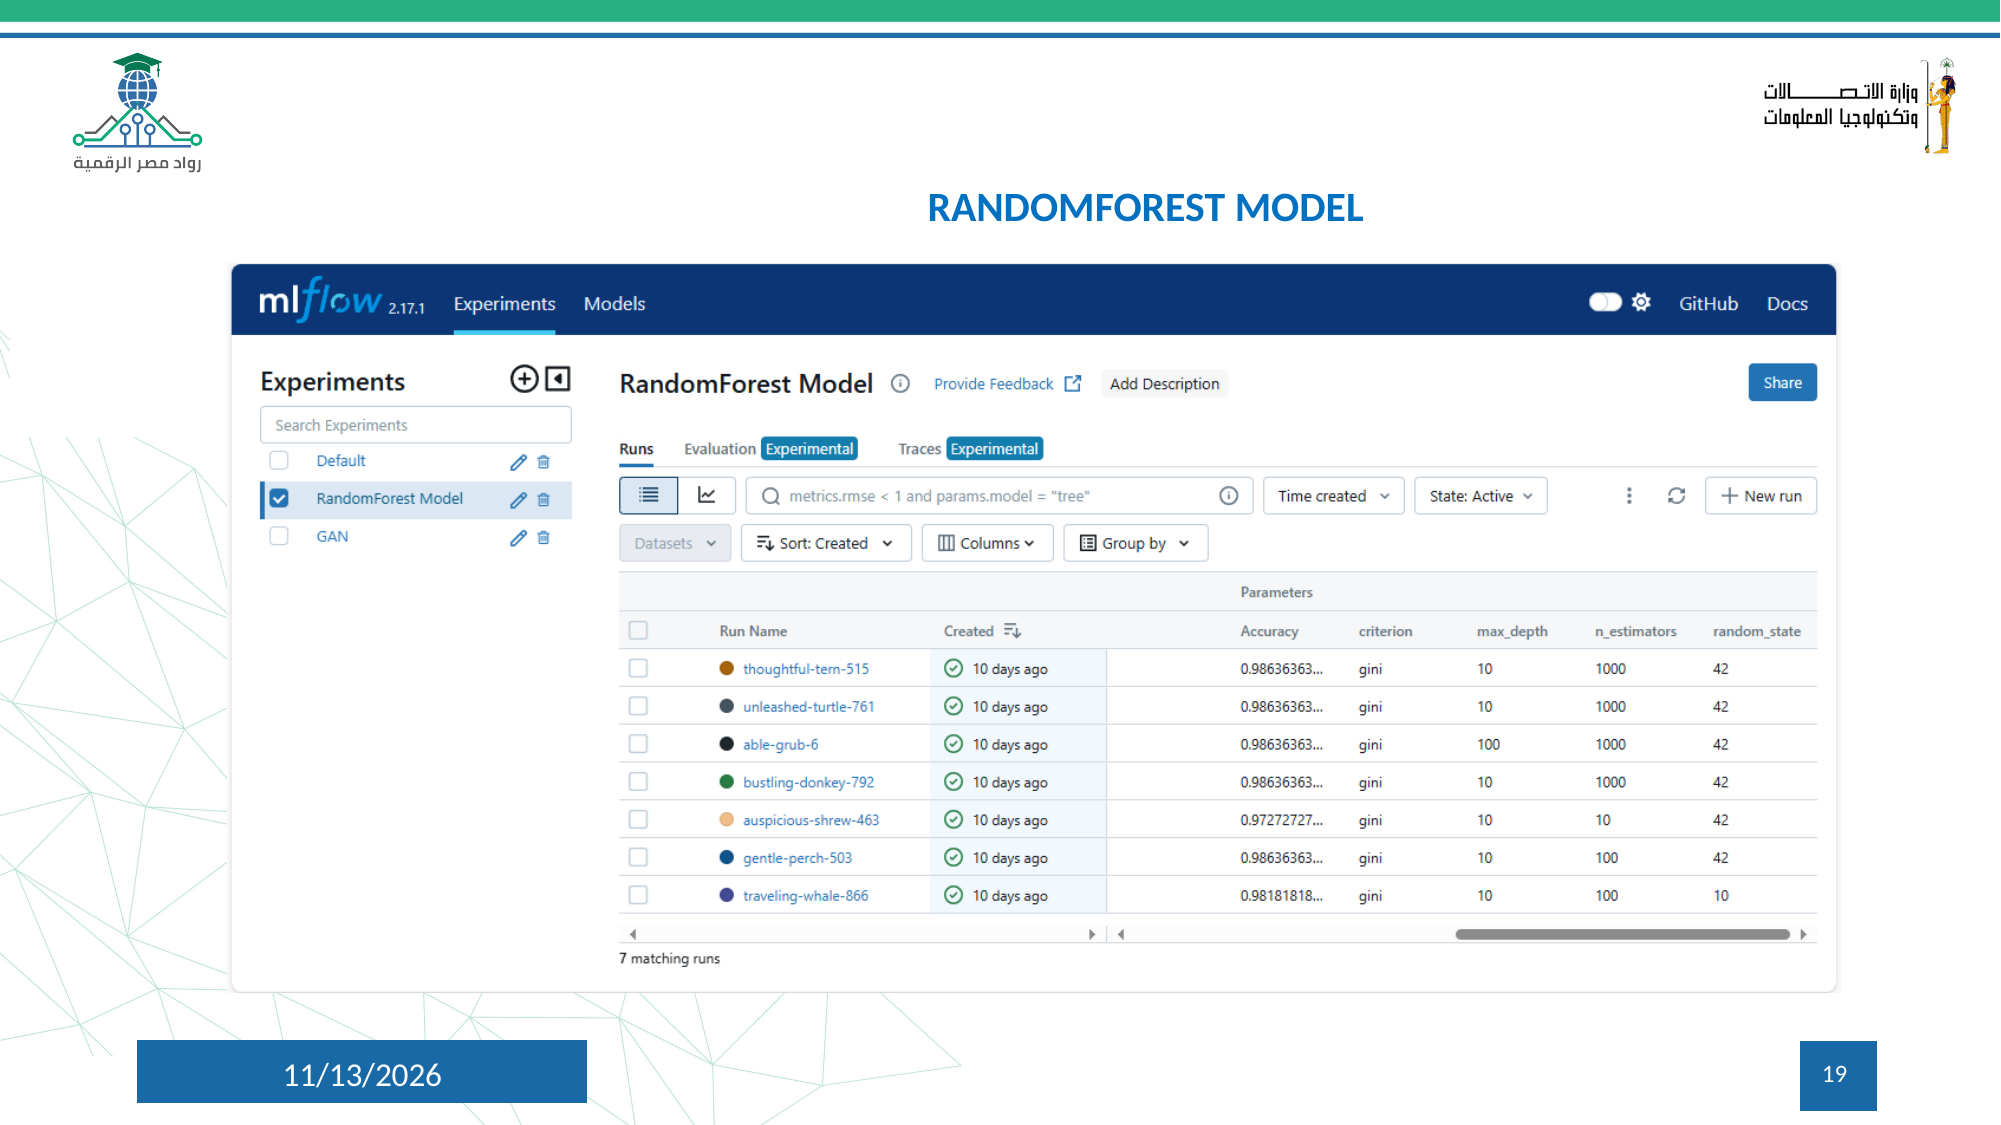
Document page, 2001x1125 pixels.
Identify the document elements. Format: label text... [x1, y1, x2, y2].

picture [0, 0, 2000, 1125]
text_box RANDOMFOREST MODEL [912, 172, 1913, 237]
slide_number 19 [1412, 1042, 1863, 1103]
slide_number 27-Dec-24 [137, 1042, 588, 1103]
